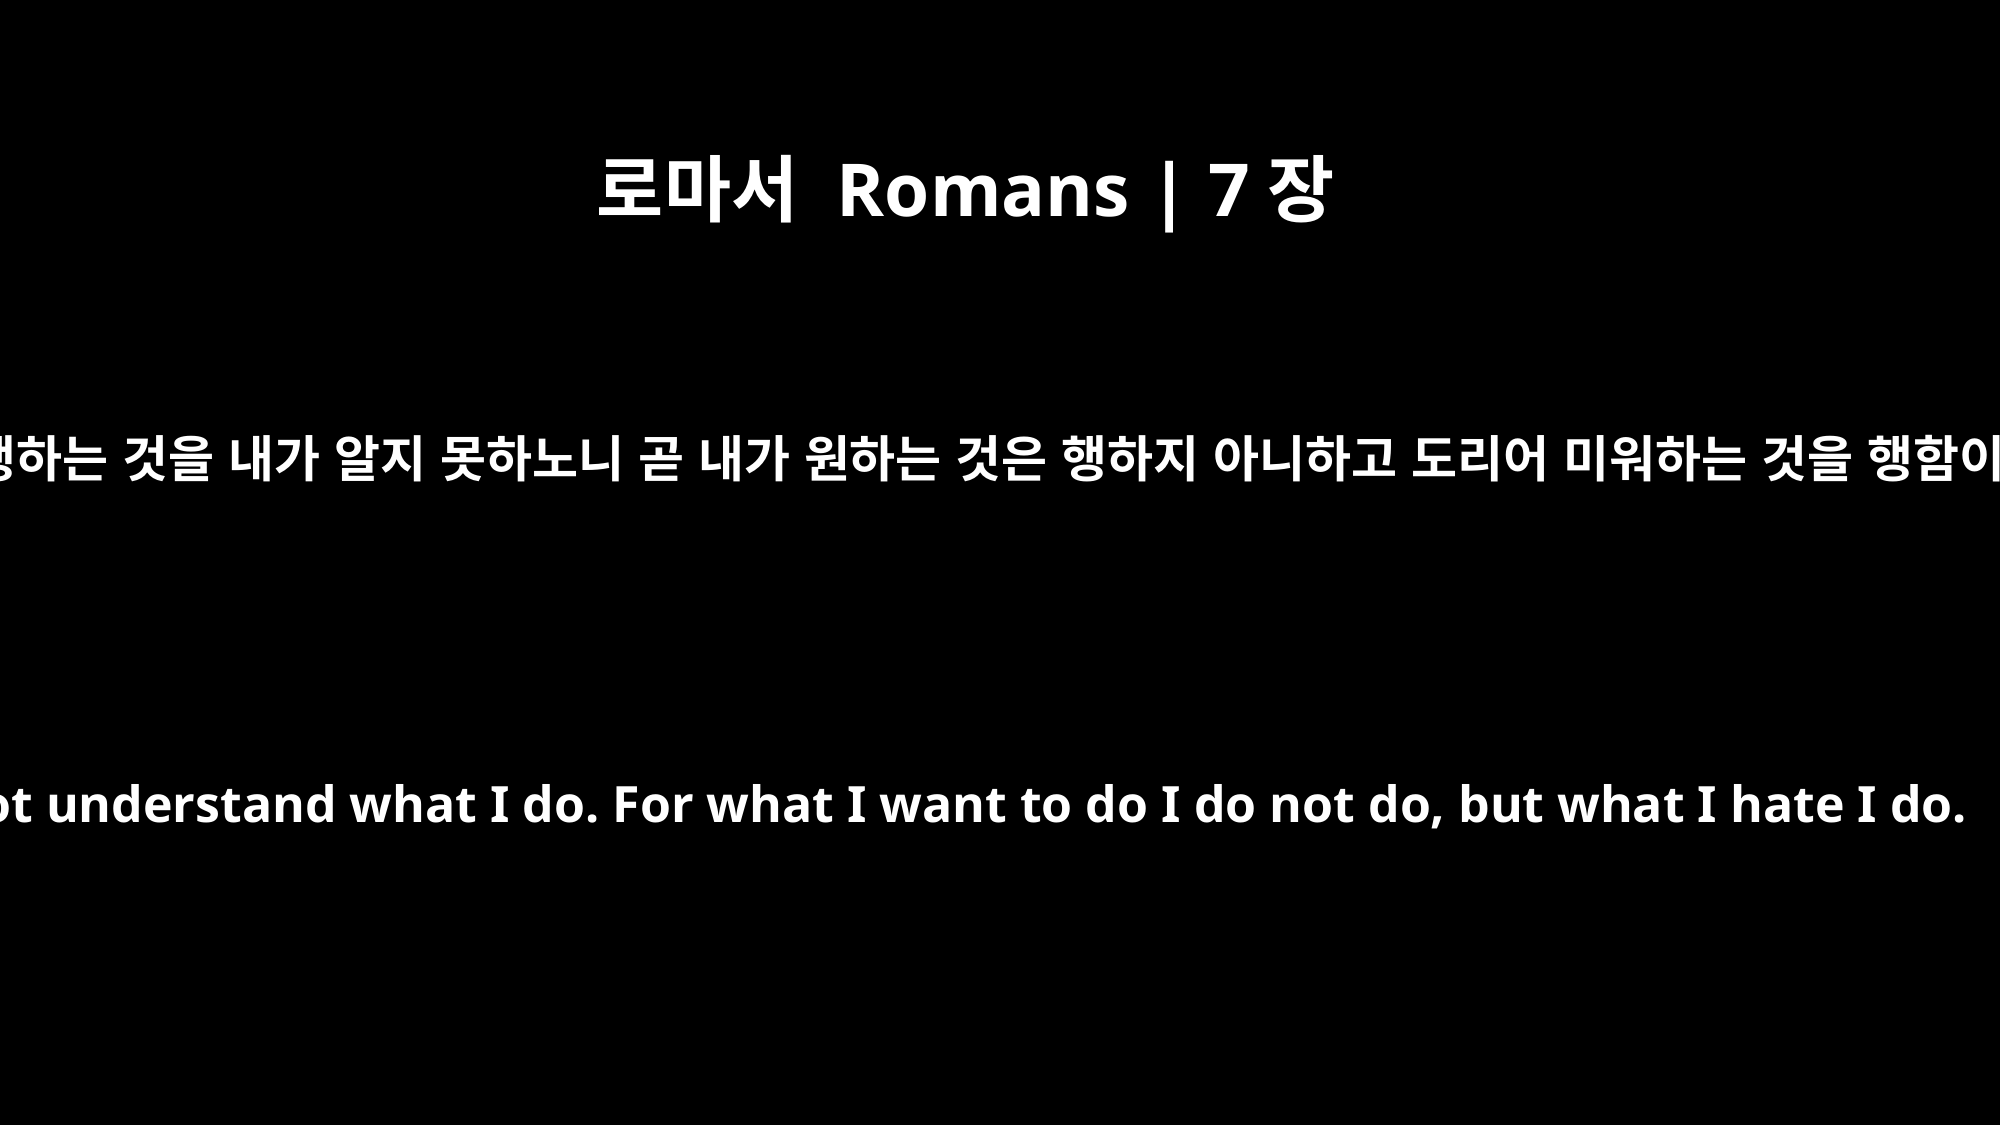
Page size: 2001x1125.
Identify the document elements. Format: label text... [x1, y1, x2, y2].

text_box I do not understand what I do. For what I want to do I do not do, but what I hate I do. [0, 764, 1983, 840]
text_box 15 내가 행하는 것을 내가 알지 못하노니 곧 내가 원하는 것은 행하지 아니하고 도리어 미워하는 것을 행함이라 [0, 359, 2000, 495]
text_box 로마서 Romans | 7장 [582, 136, 1350, 239]
